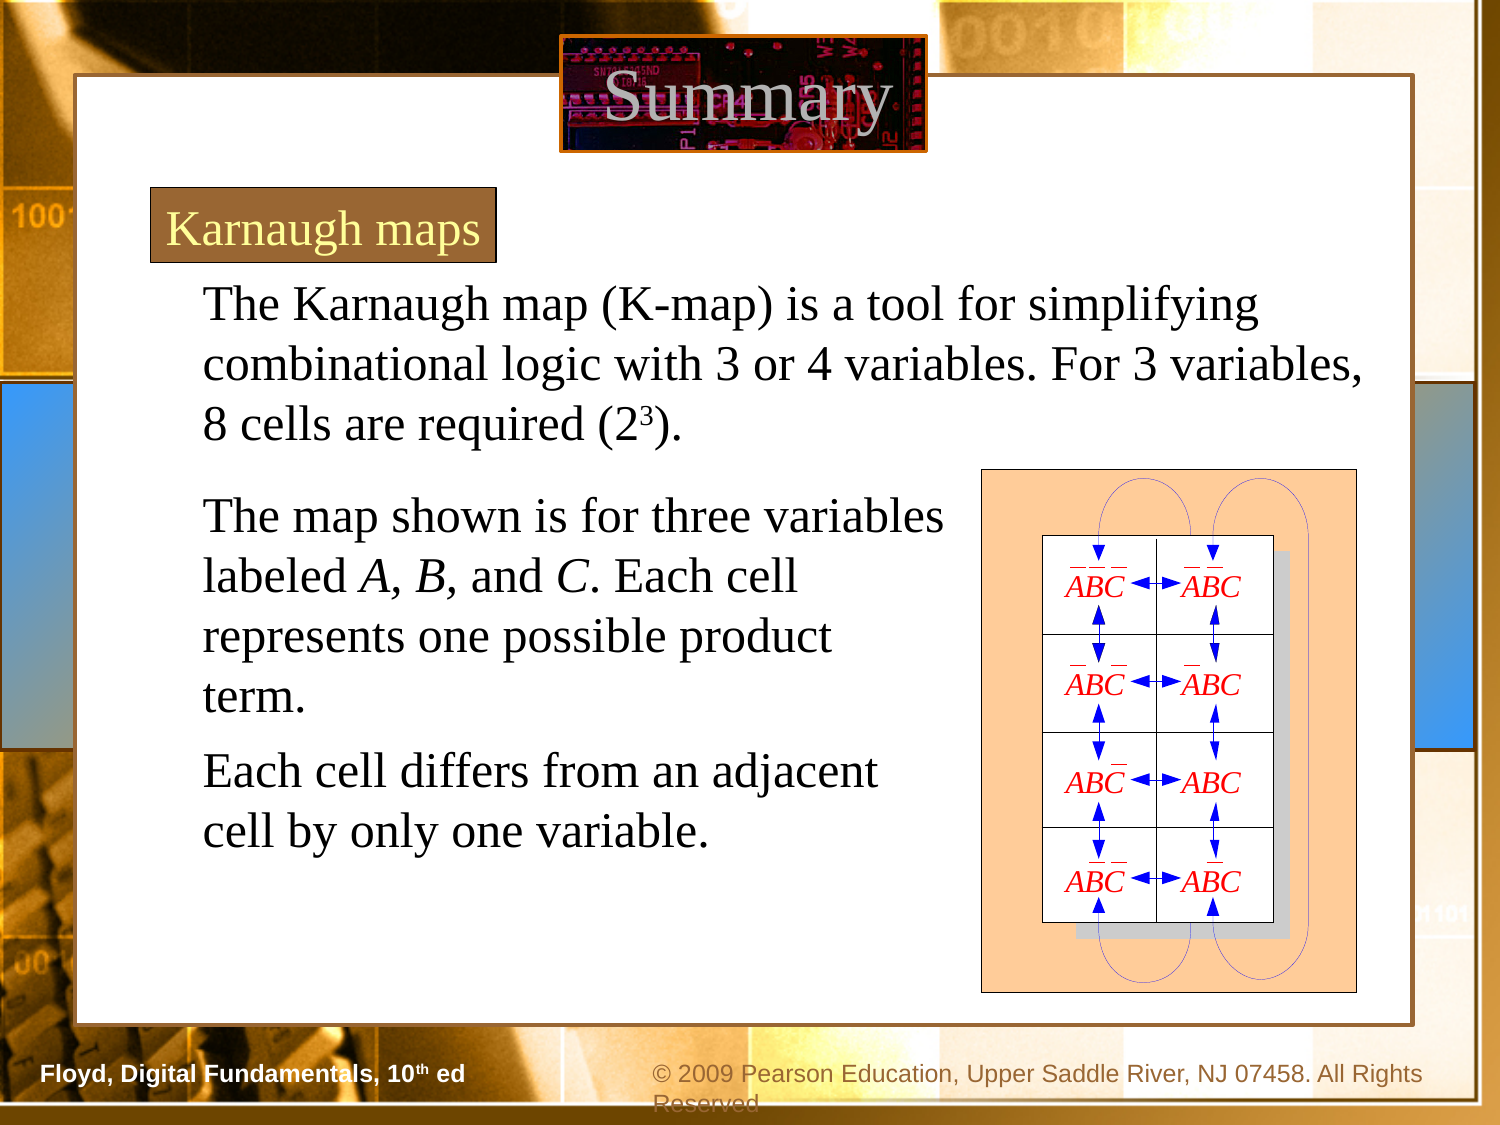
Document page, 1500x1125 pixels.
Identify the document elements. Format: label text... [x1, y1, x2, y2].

picture [0, 0, 1500, 1125]
text_box Karnaugh maps [150, 187, 497, 263]
text_box The map shown is for three variables labeled A, B, and C. Each cell represents one possible product term. Each cell differs from an adjacent cell by only one variable. [187, 474, 963, 865]
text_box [974, 462, 1363, 1000]
text_box The Karnaugh map (K-map) is a tool for simplifying combinational logic with 3 or 4 variables. For 3 variables, 8 cells are required (23). [187, 262, 1388, 458]
picture [562, 37, 925, 150]
